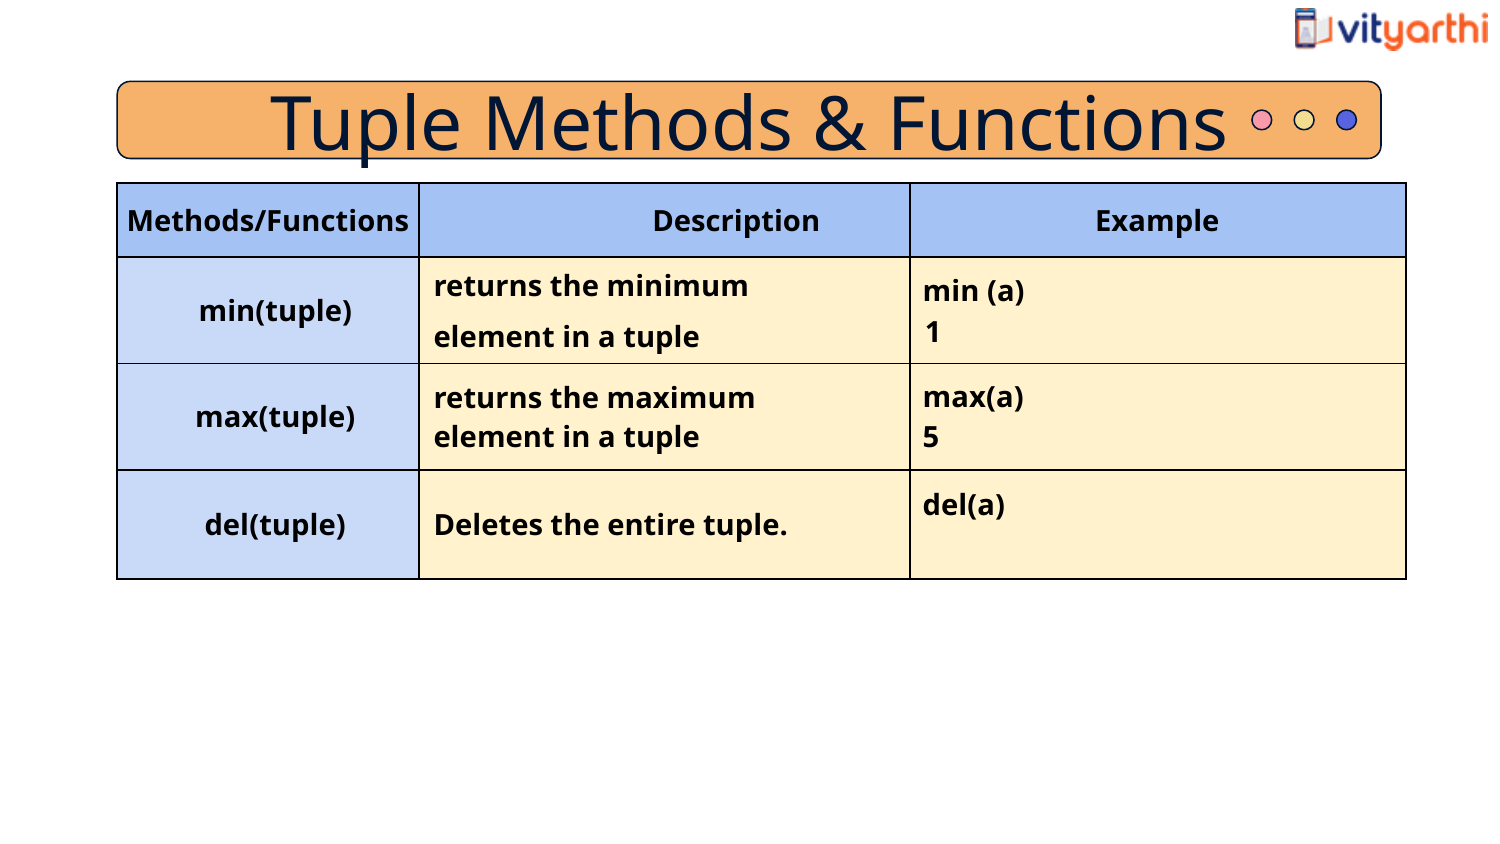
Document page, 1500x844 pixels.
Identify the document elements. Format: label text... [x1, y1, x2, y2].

table_cell min(tuple) [118, 258, 418, 363]
table_cell returns the minimum element in a tuple [420, 258, 909, 363]
table_cell max(tuple) [118, 364, 418, 469]
picture [1295, 8, 1488, 51]
text_box [117, 81, 223, 159]
table_cell max(a) 5 [911, 364, 1405, 469]
table_header Example [911, 184, 1405, 256]
table_header Methods/Functions [118, 184, 418, 256]
text_box [1276, 81, 1382, 159]
table_header Description [420, 184, 909, 256]
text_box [1251, 109, 1357, 131]
table_cell del(a) [911, 471, 1405, 578]
table_cell Deletes the entire tuple. [420, 471, 909, 578]
text_box Tuple Methods & Functions [223, 72, 1276, 167]
table_cell returns the maximum element in a tuple [420, 364, 909, 469]
table_cell del(tuple) [118, 471, 418, 578]
table_cell min (a) 1 [911, 258, 1405, 363]
